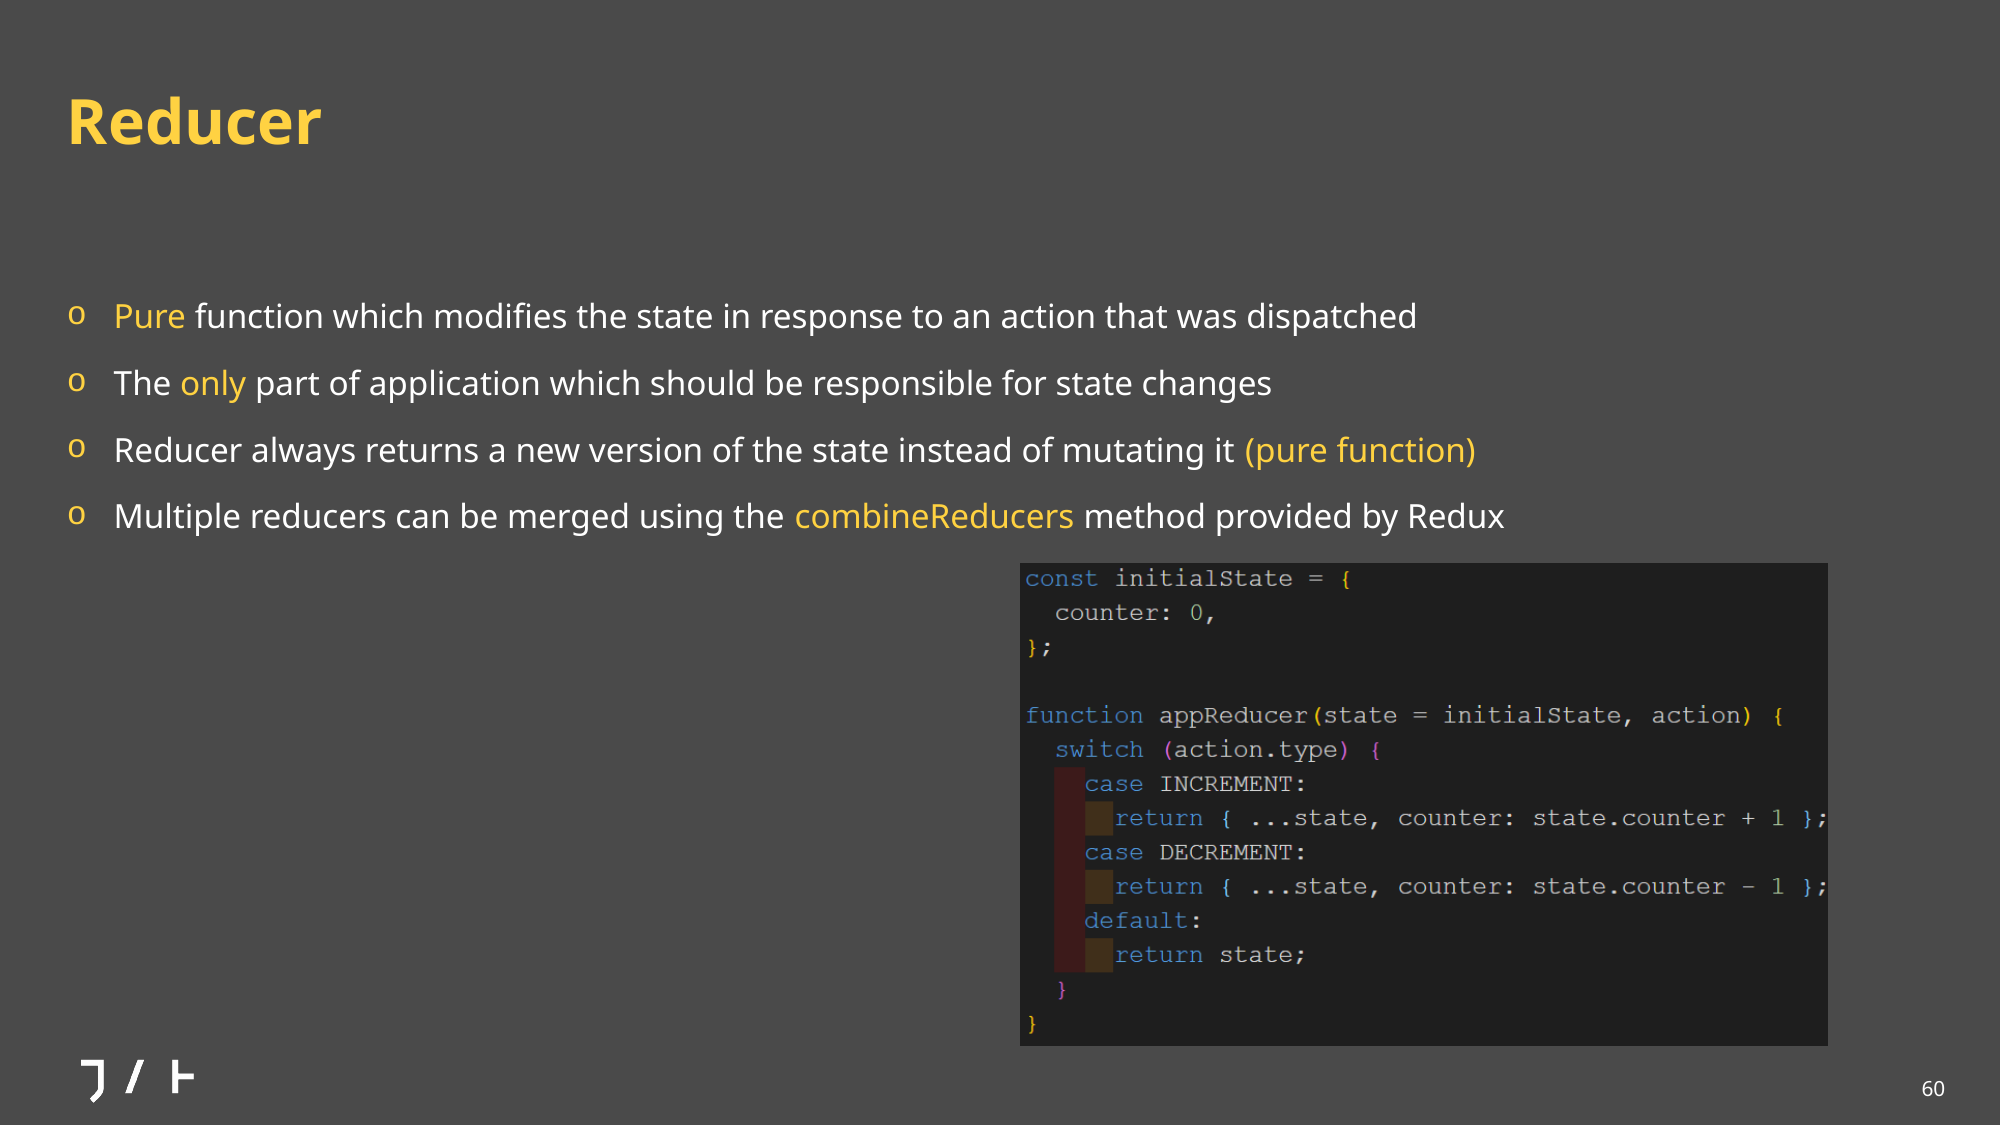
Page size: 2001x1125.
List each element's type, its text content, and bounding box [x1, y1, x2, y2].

title Reducer [66, 55, 1904, 157]
slide_number 60 [1903, 1070, 1963, 1110]
picture [1020, 563, 1828, 1046]
picture [66, 1041, 205, 1115]
list Pure function which modifies the state in response to an action that was dispatched The only part of application which should be responsible for state changes Reducer always returns a new version of the state instead of mutating it (pure function) Multiple reducers can be merged using the combineReducers method provided by Redux [66, 261, 1904, 995]
